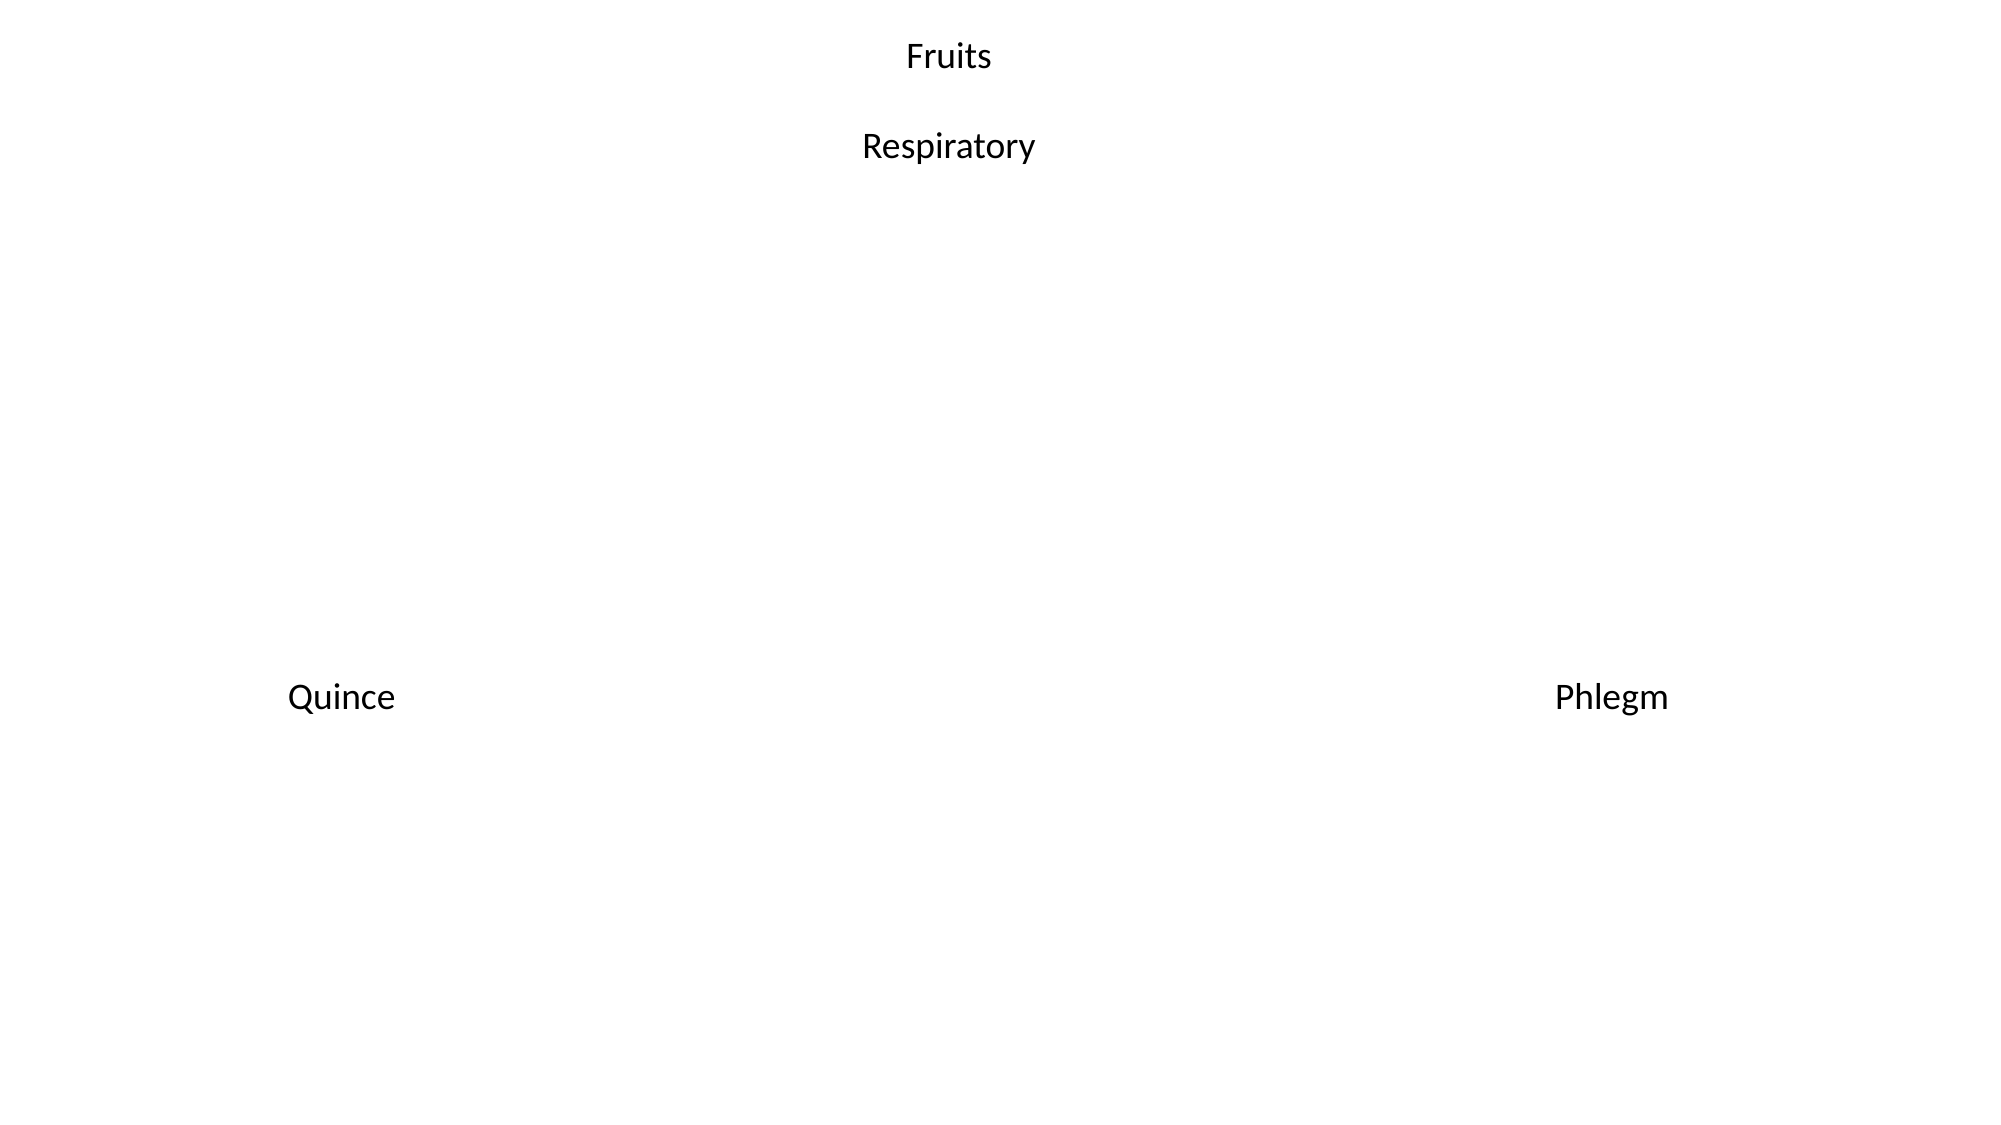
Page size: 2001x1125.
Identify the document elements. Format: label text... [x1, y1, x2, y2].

text_box Fruits Respiratory [291, 23, 1608, 173]
text_box Quince [273, 664, 759, 724]
text_box Phlegm [1198, 664, 1684, 724]
